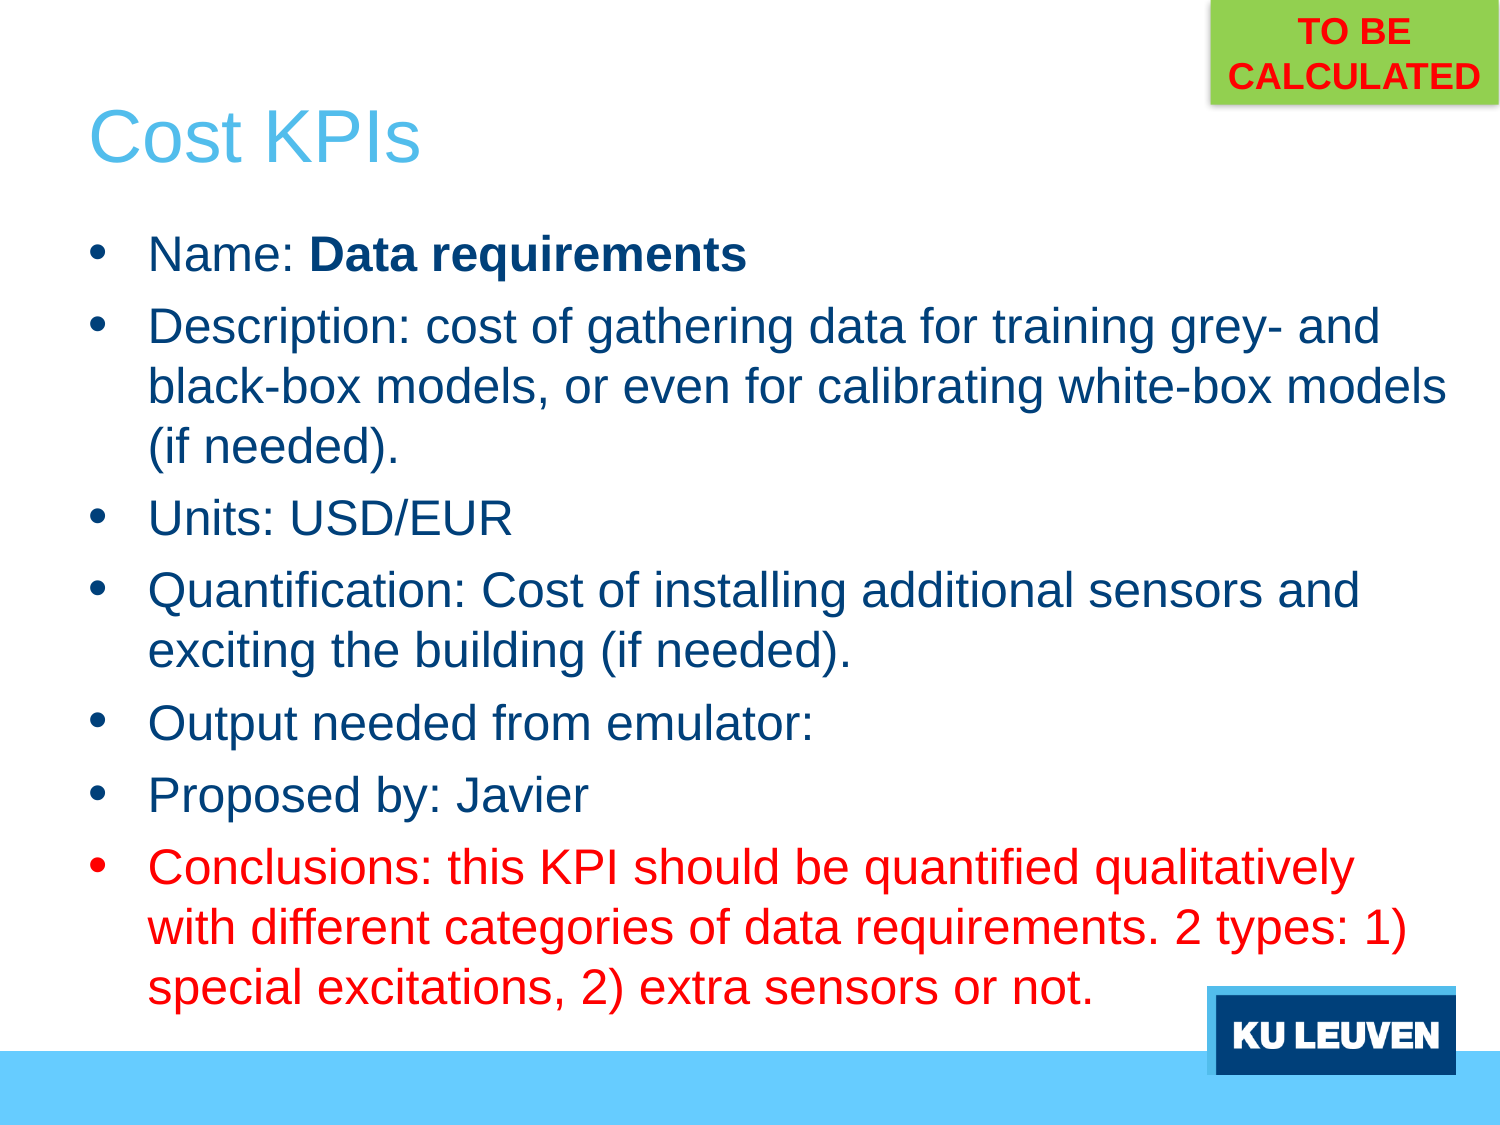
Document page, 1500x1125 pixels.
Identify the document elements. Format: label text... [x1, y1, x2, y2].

picture [1207, 986, 1456, 1075]
text_box TO BE CALCULATED [1210, 0, 1499, 105]
list Name: Data requirements Description: cost of gathering data for training grey- and black-box models, or even for calibrating white-box models (if needed). Units: USD/EUR Quantification: Cost of installing additional sensors and exciting the building (if needed). Output needed from emulator: Proposed by: Javier Conclusions: this KPI should be quantified qualitatively with different categories of data requirements. 2 types: 1) special excitations, 2) extra sensors or not. [88, 221, 1456, 948]
title Cost KPIs [88, 29, 1456, 178]
